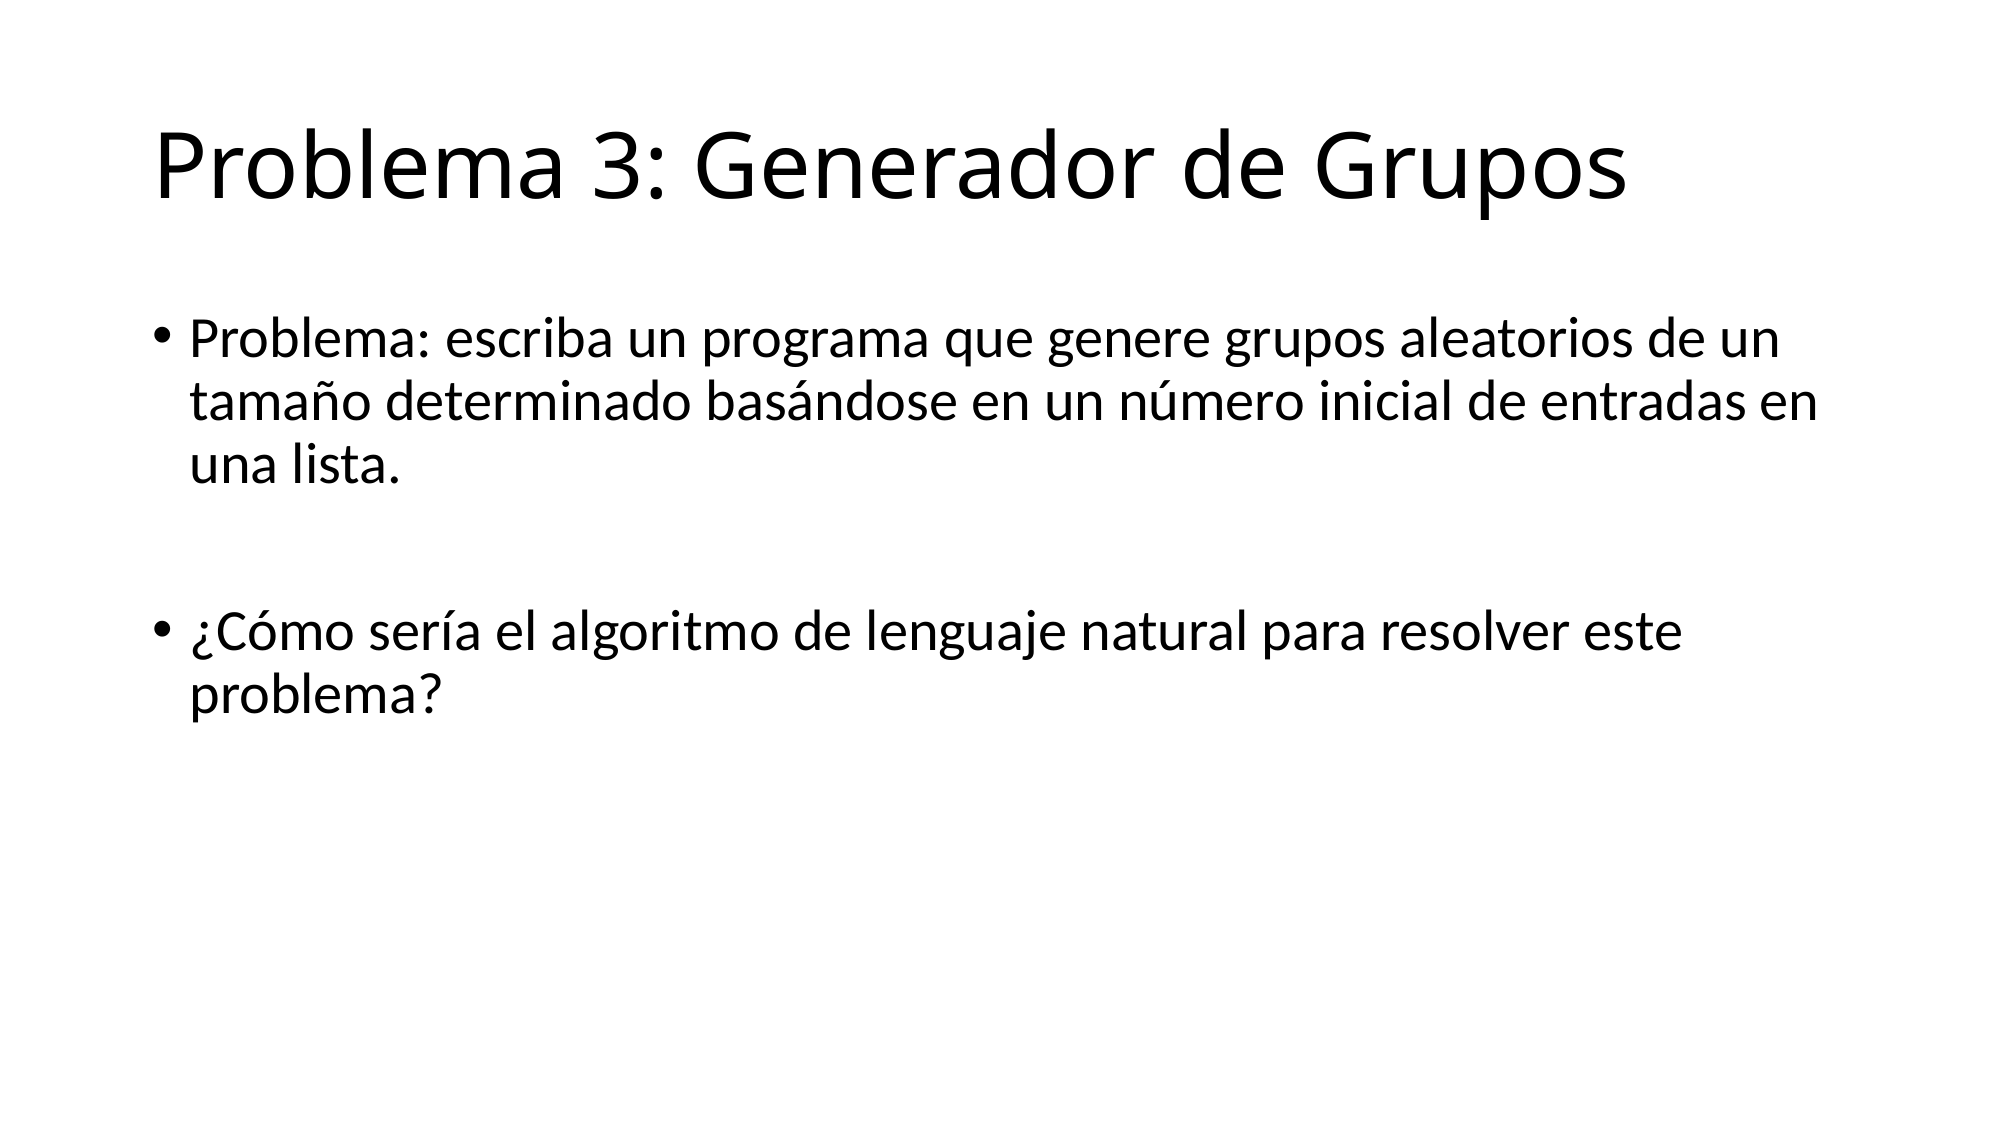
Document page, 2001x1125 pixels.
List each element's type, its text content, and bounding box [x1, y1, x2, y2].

title Problema 3: Generador de Grupos [137, 59, 1863, 278]
list Problema: escriba un programa que genere grupos aleatorios de un tamaño determinado basándose en un número inicial de entradas en una lista. ¿Cómo sería el algoritmo de lenguaje natural para resolver este problema? [137, 299, 1863, 1014]
